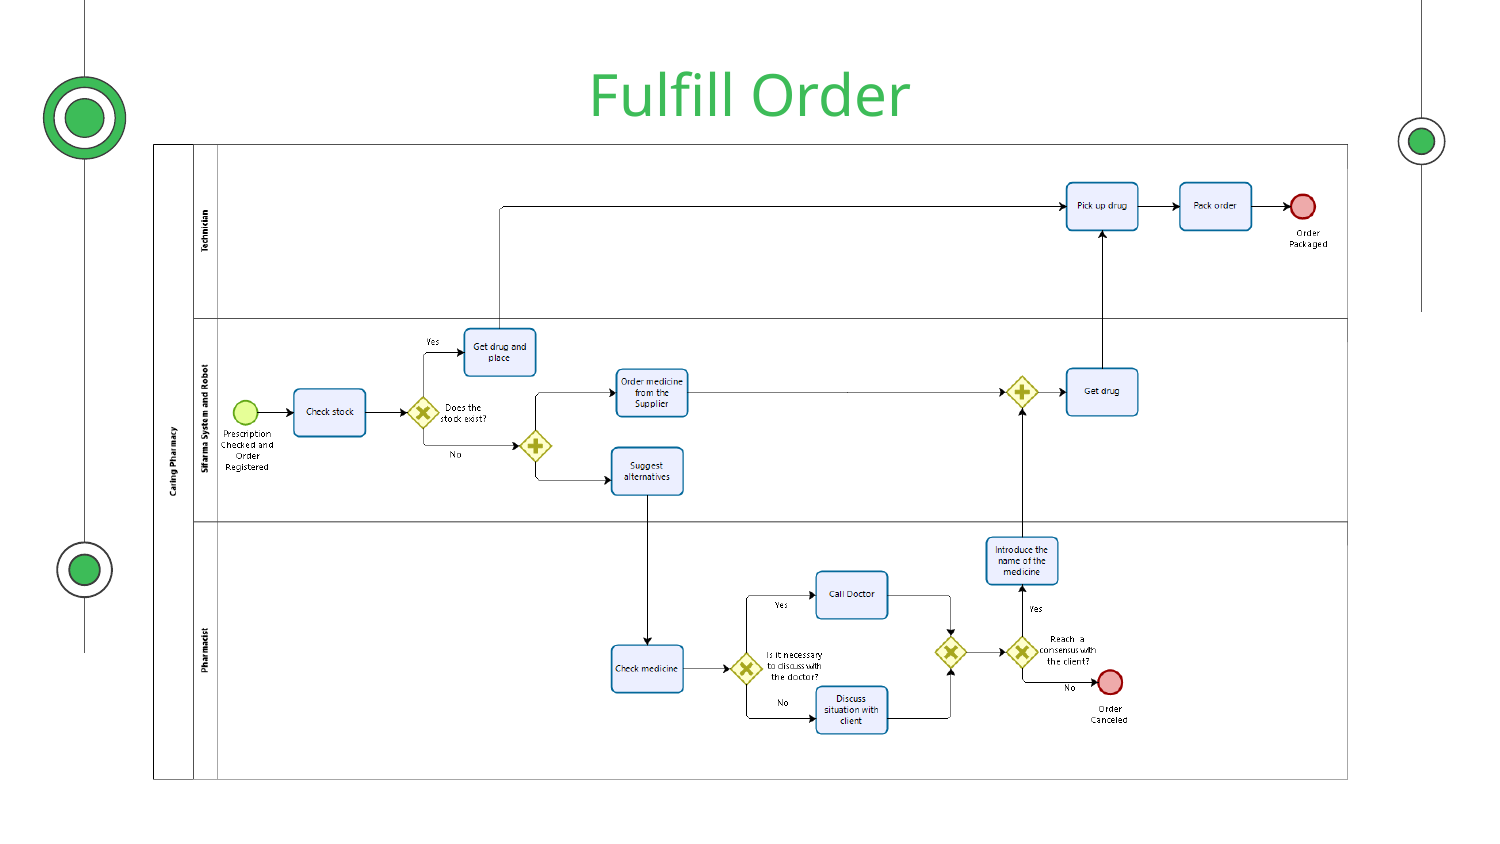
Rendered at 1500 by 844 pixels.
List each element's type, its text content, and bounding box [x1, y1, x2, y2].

text_box Fulfill Order [257, 43, 1243, 127]
picture [137, 128, 1363, 788]
